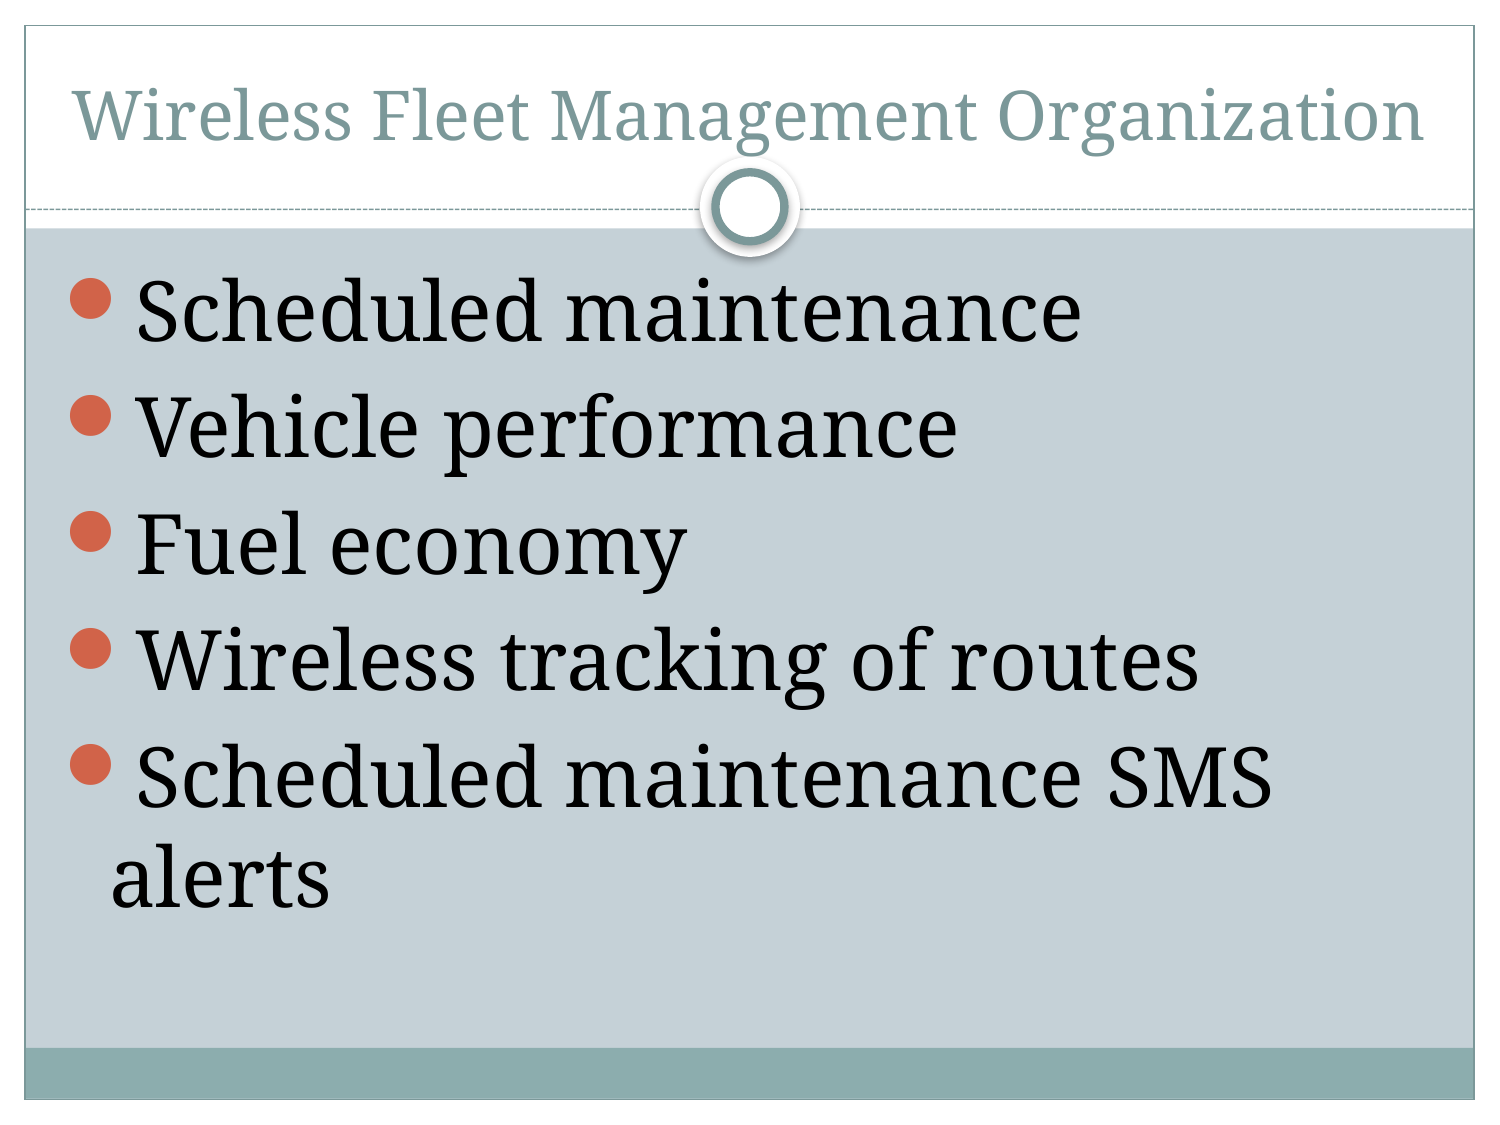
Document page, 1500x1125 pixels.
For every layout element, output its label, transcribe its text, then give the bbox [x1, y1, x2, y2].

title Wireless Fleet Management Organization [49, 37, 1450, 162]
list Scheduled maintenance Vehicle performance Fuel economy Wireless tracking of routes Scheduled maintenance SMS alerts [49, 250, 1445, 1001]
